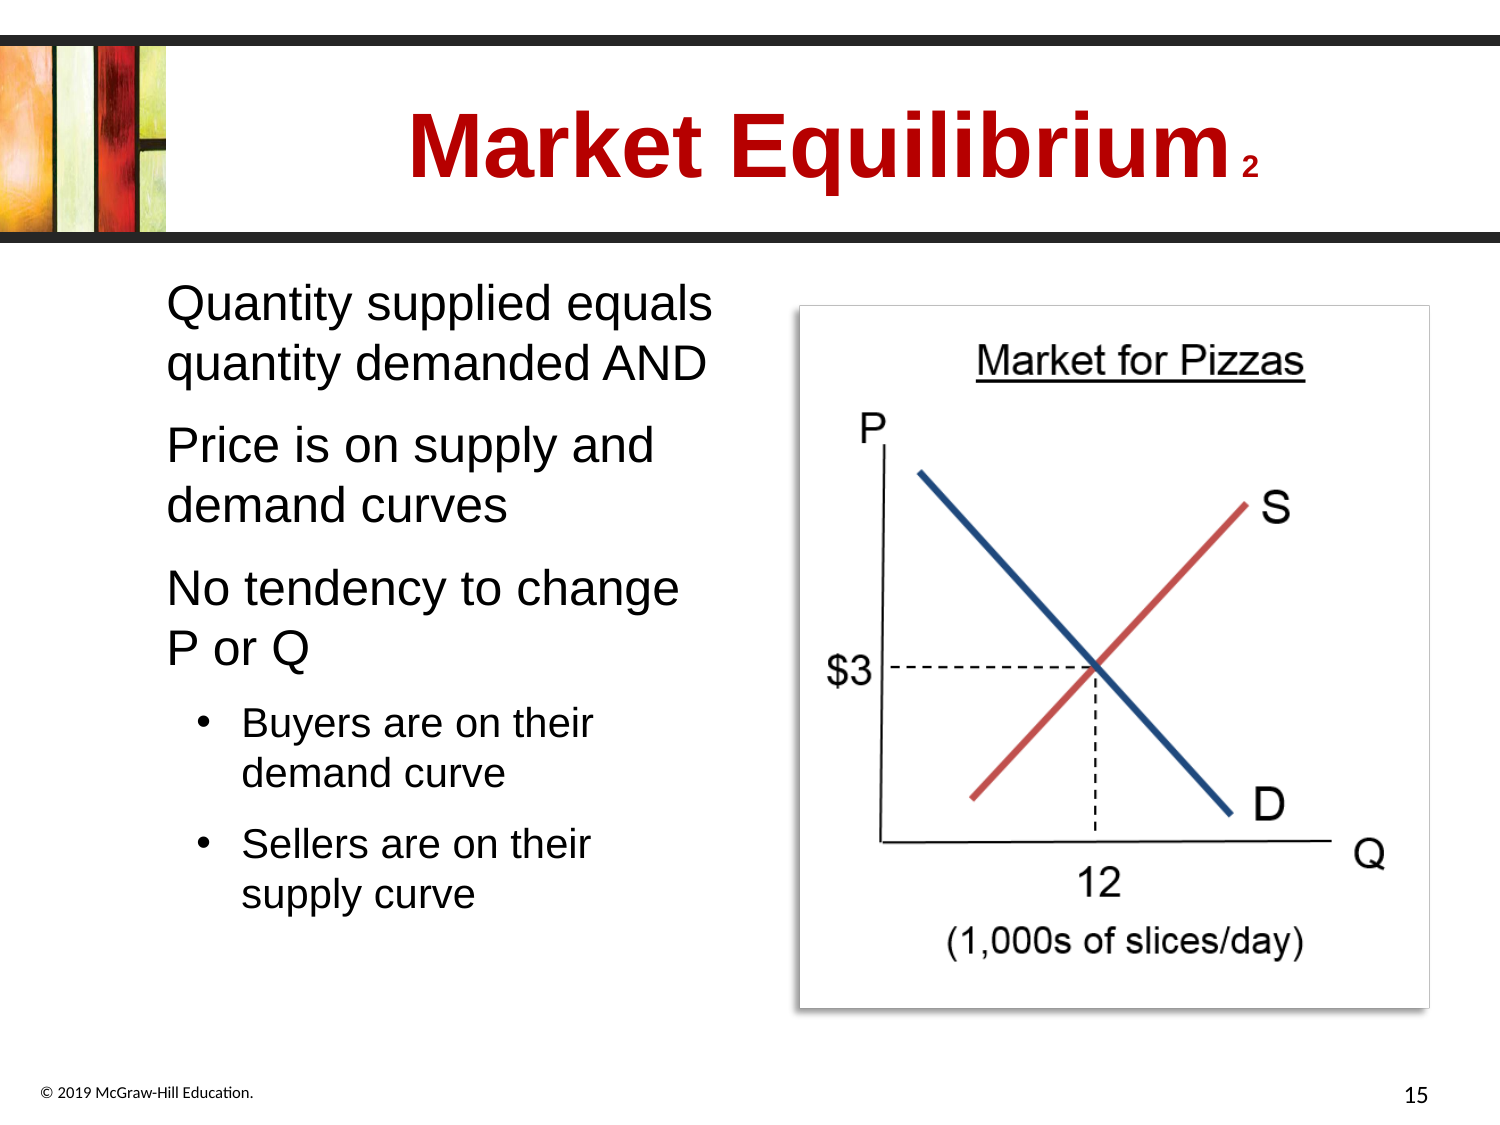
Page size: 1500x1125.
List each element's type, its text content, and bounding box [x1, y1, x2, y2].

list Quantity supplied equals quantity demanded AND Price is on supply and demand curves No tendency to change P or Q Buyers are on their demand curve Sellers are on their supply curve [151, 262, 737, 1043]
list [784, 300, 1435, 1024]
picture [0, 46, 166, 232]
title Market Equilibrium 2 [170, 45, 1496, 238]
